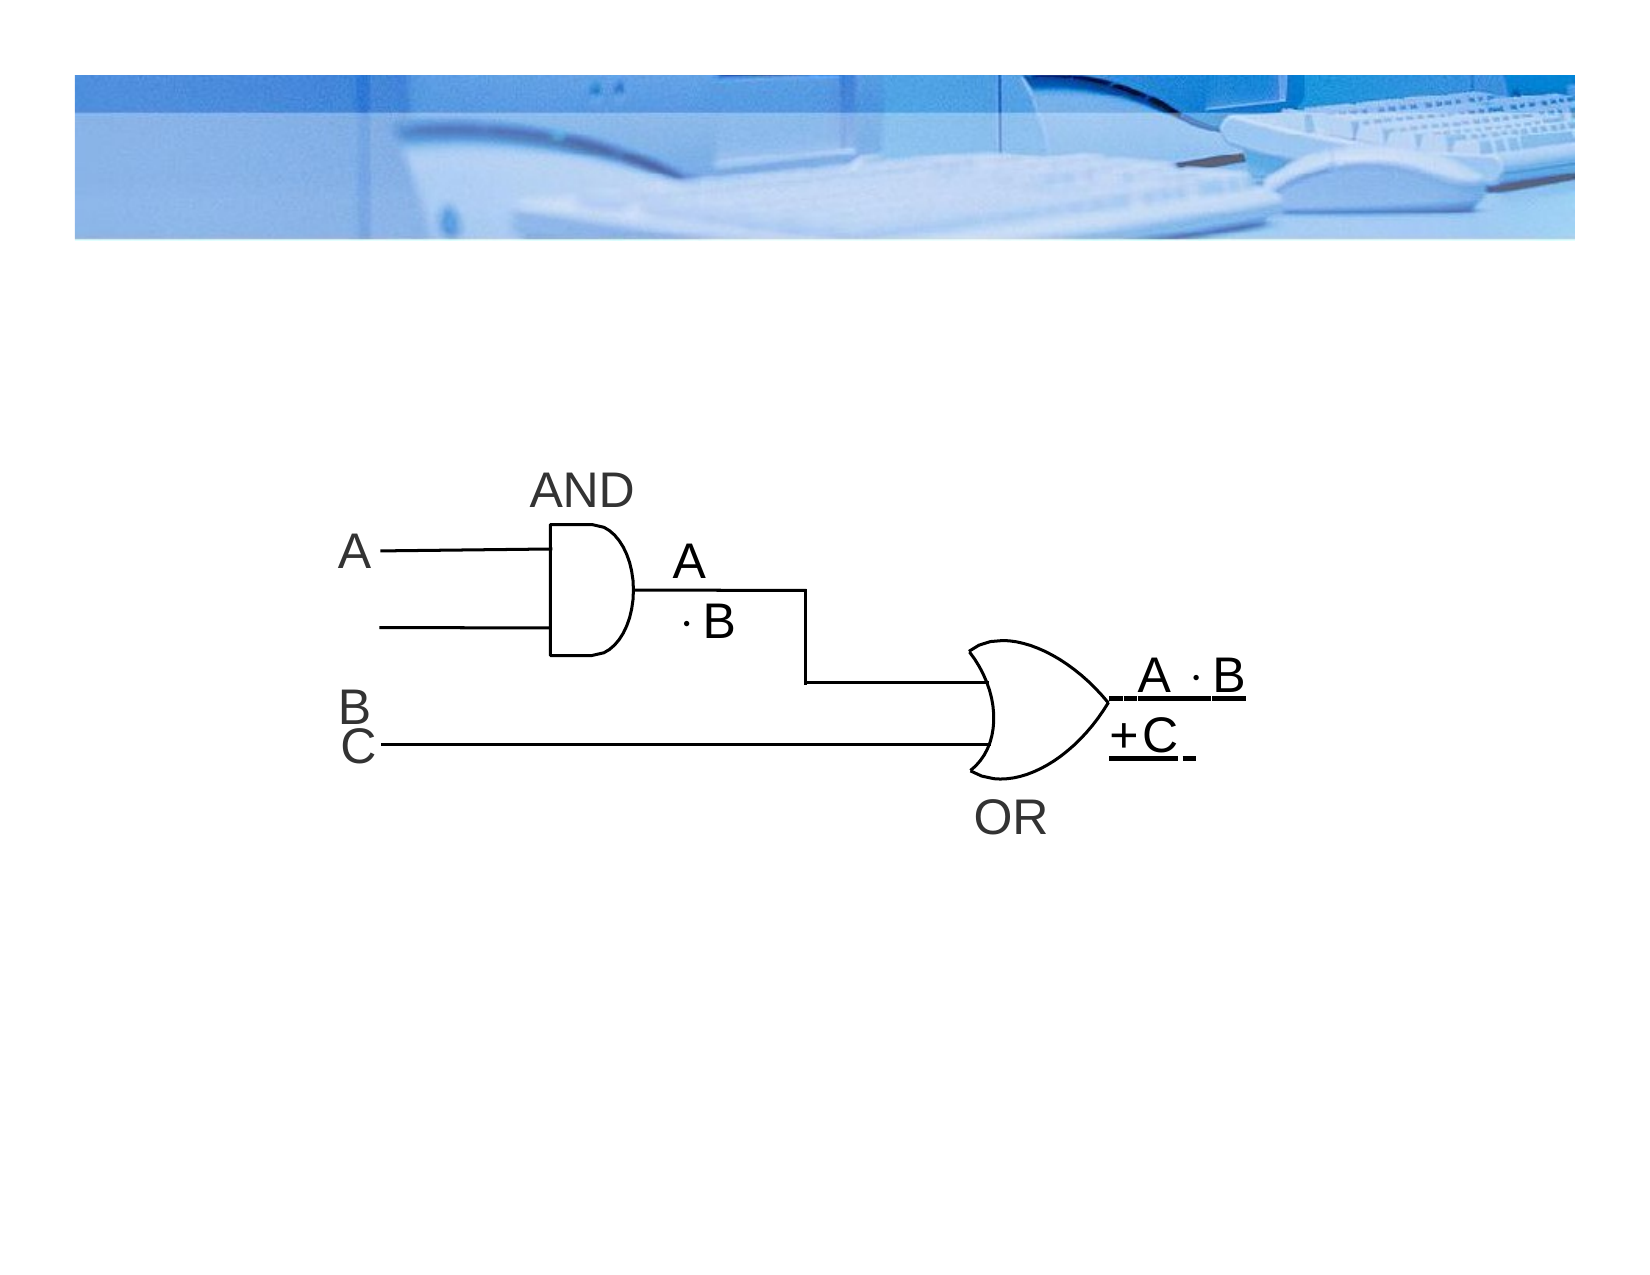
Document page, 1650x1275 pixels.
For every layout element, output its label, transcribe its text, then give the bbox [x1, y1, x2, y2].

text_box [969, 652, 994, 771]
text_box AND [527, 455, 638, 518]
text_box OR [971, 782, 1051, 845]
text_box A B +C [1107, 640, 1318, 763]
text_box [970, 703, 1107, 780]
text_box [968, 640, 1107, 703]
text_box [550, 524, 634, 656]
text_box C [338, 711, 379, 774]
text_box A B [335, 498, 374, 735]
picture [74, 75, 1575, 241]
text_box A B [670, 526, 768, 649]
